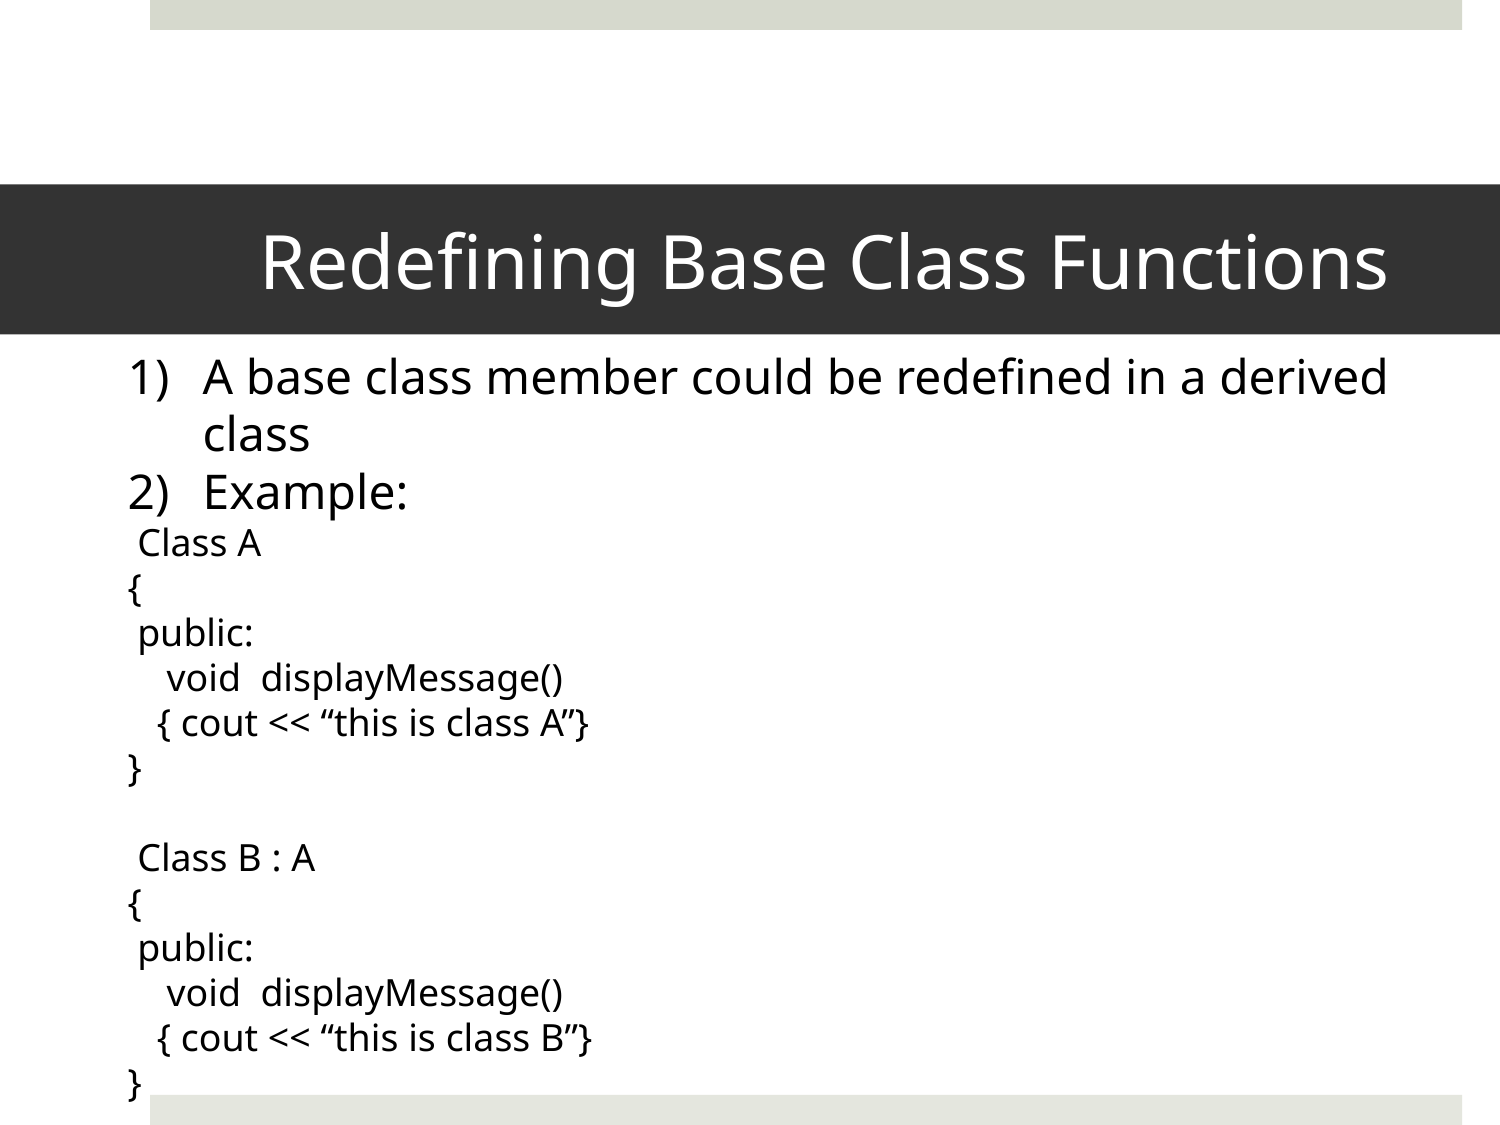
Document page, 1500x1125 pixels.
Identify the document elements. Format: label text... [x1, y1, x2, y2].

title Redefining Base Class Functions [0, 184, 1500, 335]
text_box A base class member could be redefined in a derived class Example: Class A { public: void displayMessage() { cout << “this is class A”} } Class B : A { public: void displayMessage() { cout << “this is class B”} } [37, 338, 1500, 1125]
